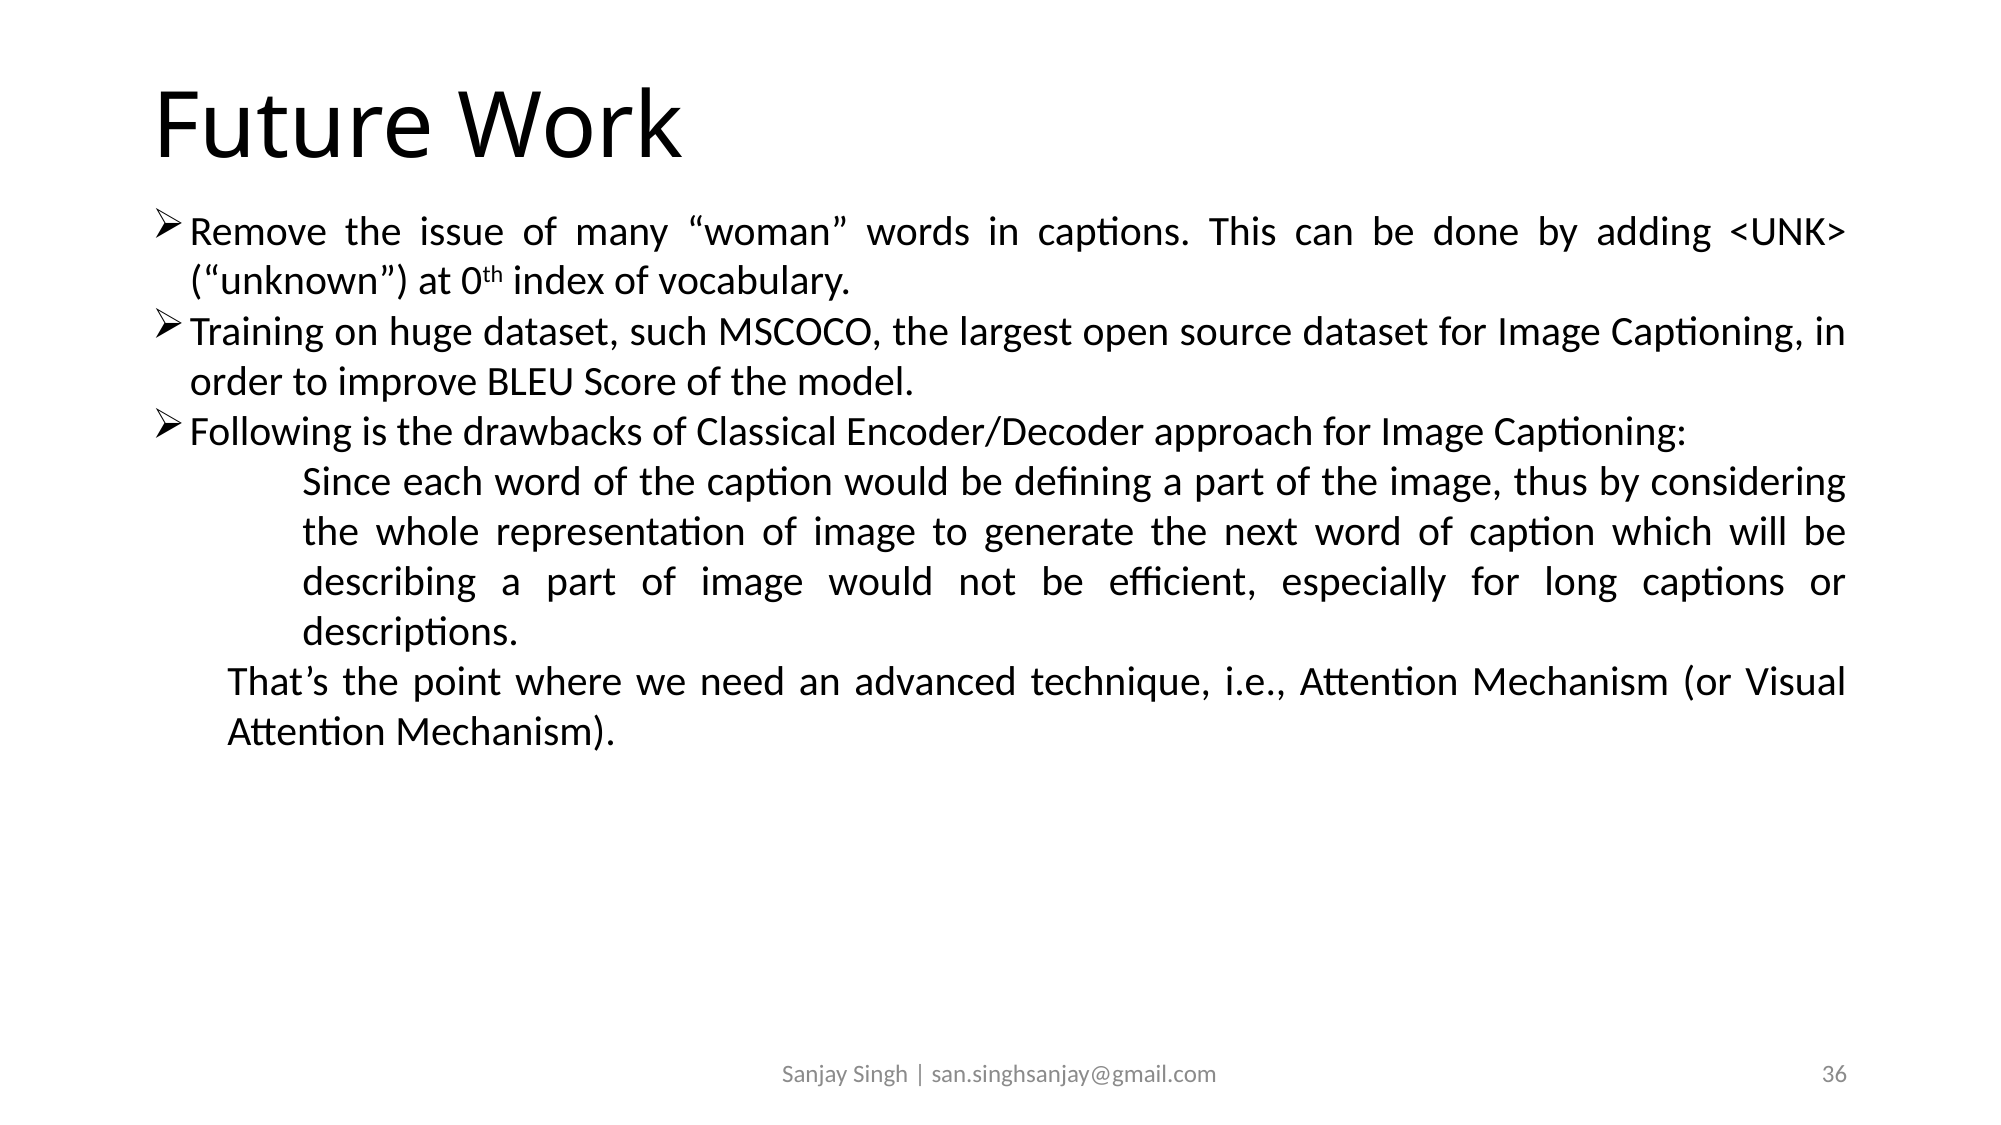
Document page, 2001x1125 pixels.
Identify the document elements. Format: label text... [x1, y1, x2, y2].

slide_number 36 [1412, 1042, 1863, 1103]
list Remove the issue of many “woman” words in captions. This can be done by adding <UNK> (“unknown”) at 0th index of vocabulary. Training on huge dataset, such MSCOCO, the largest open source dataset for Image Captioning, in order to improve BLEU Score of the model. Following is the drawbacks of Classical Encoder/Decoder approach for Image Captioning: Since each word of the caption would be defining a part of the image, thus by considering the whole representation of image to generate the next word of caption which will be describing a part of image would not be efficient, especially for long captions or descriptions. That’s the point where we need an advanced technique, i.e., Attention Mechanism (or Visual Attention Mechanism). [137, 195, 1863, 1014]
footer Sanjay Singh | san.singhsanjay@gmail.com [662, 1042, 1338, 1103]
title Future Work [137, 59, 1863, 195]
